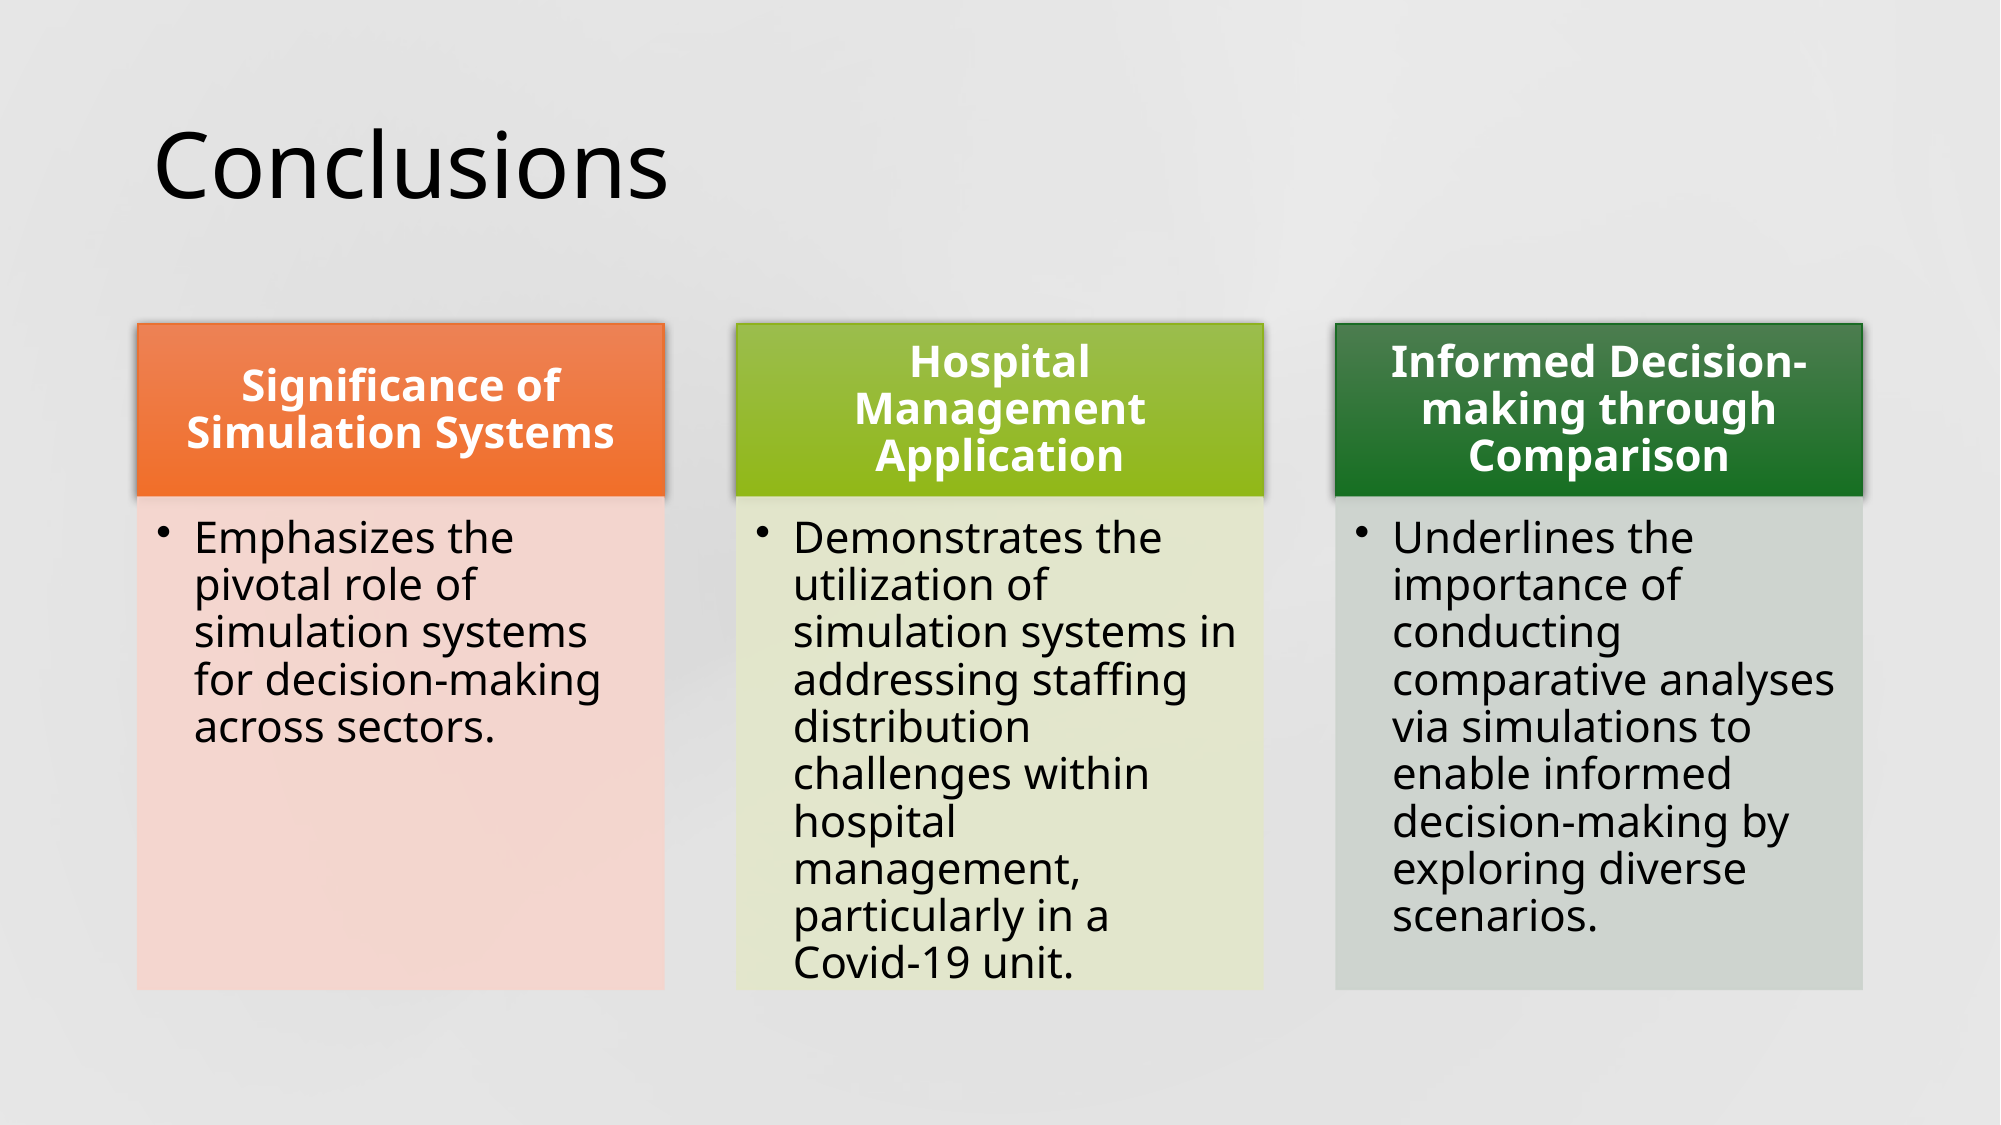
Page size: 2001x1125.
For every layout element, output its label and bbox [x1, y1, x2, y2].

list [136, 298, 1863, 1014]
picture [0, 0, 2000, 1125]
